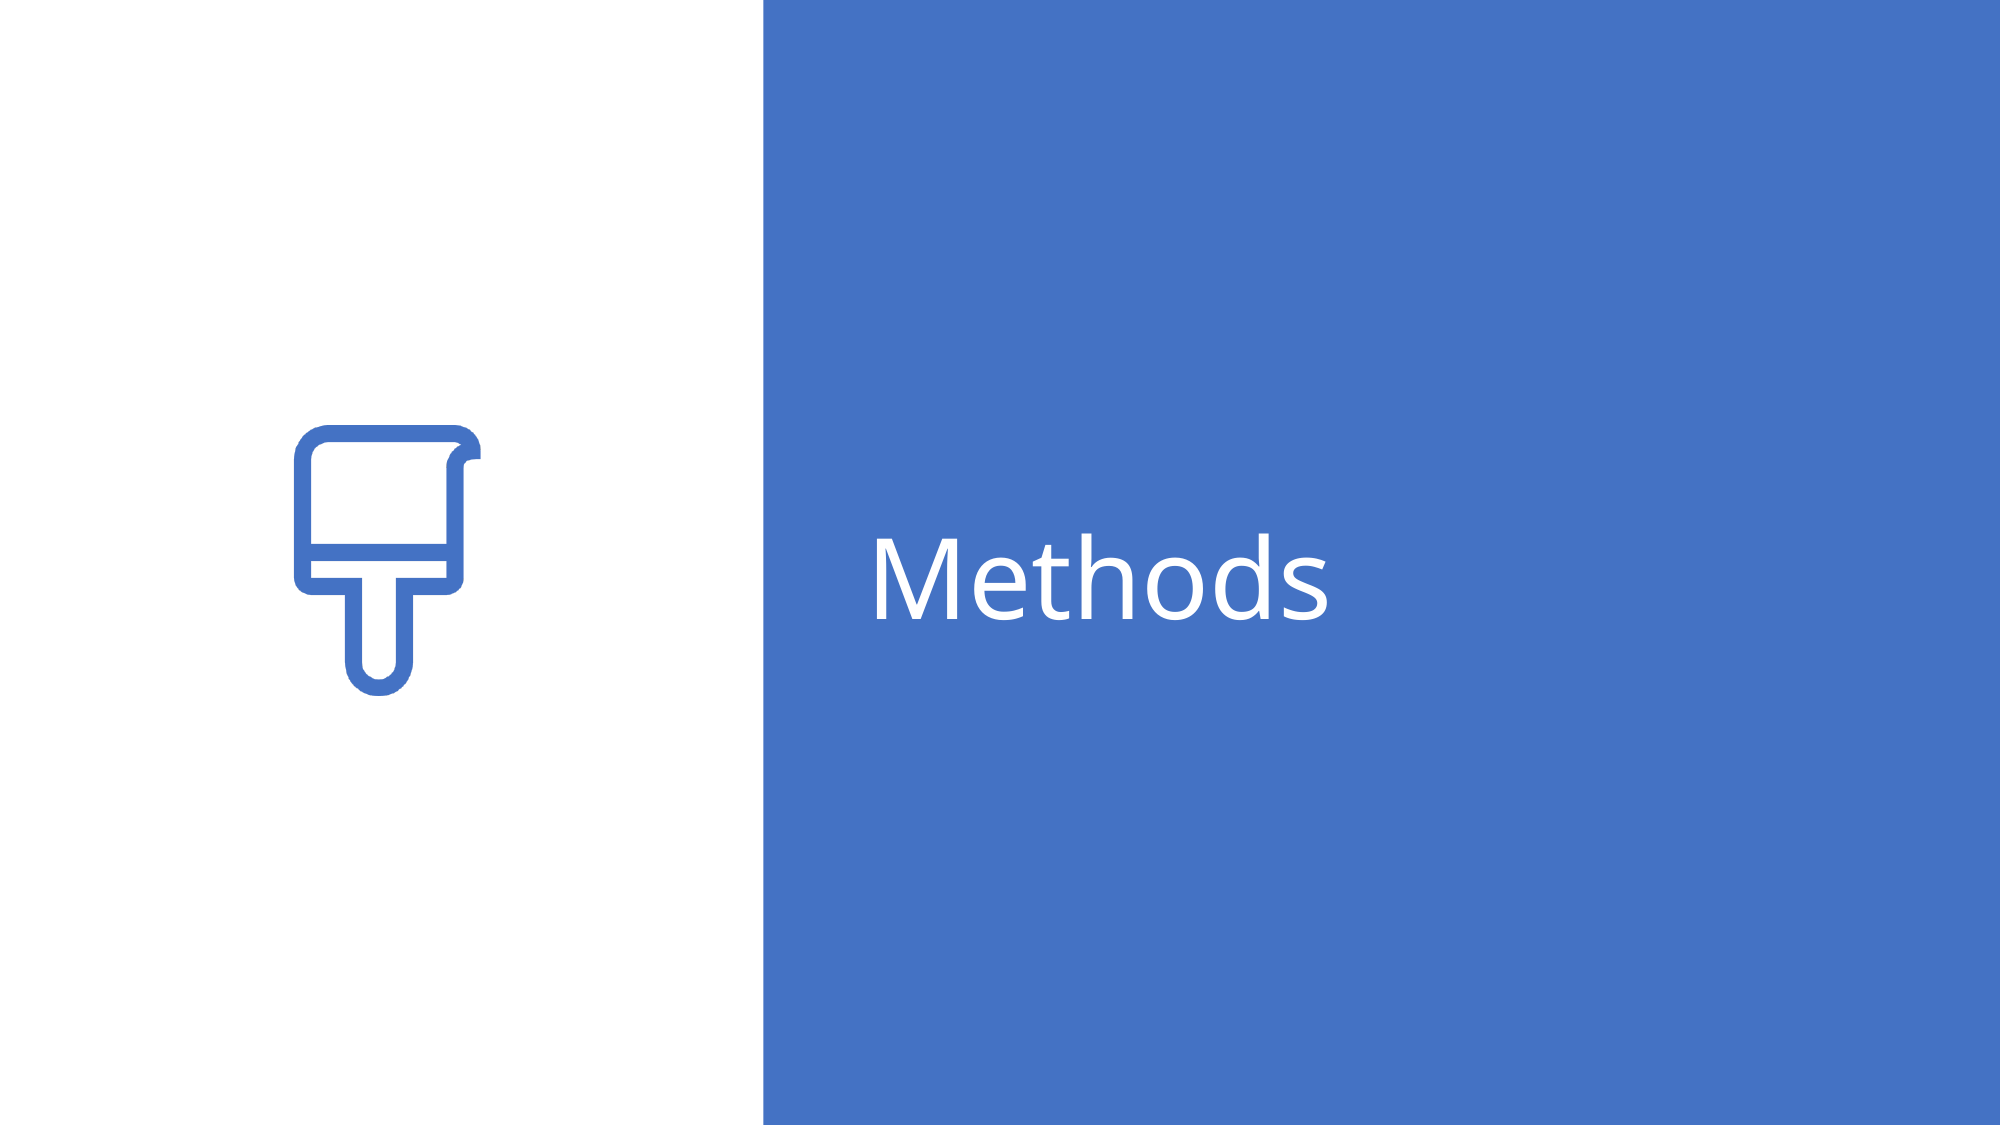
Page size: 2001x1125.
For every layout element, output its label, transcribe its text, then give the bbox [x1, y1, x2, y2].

title Methods [851, 214, 1750, 652]
picture [243, 425, 514, 696]
text_box [762, 0, 2000, 1125]
